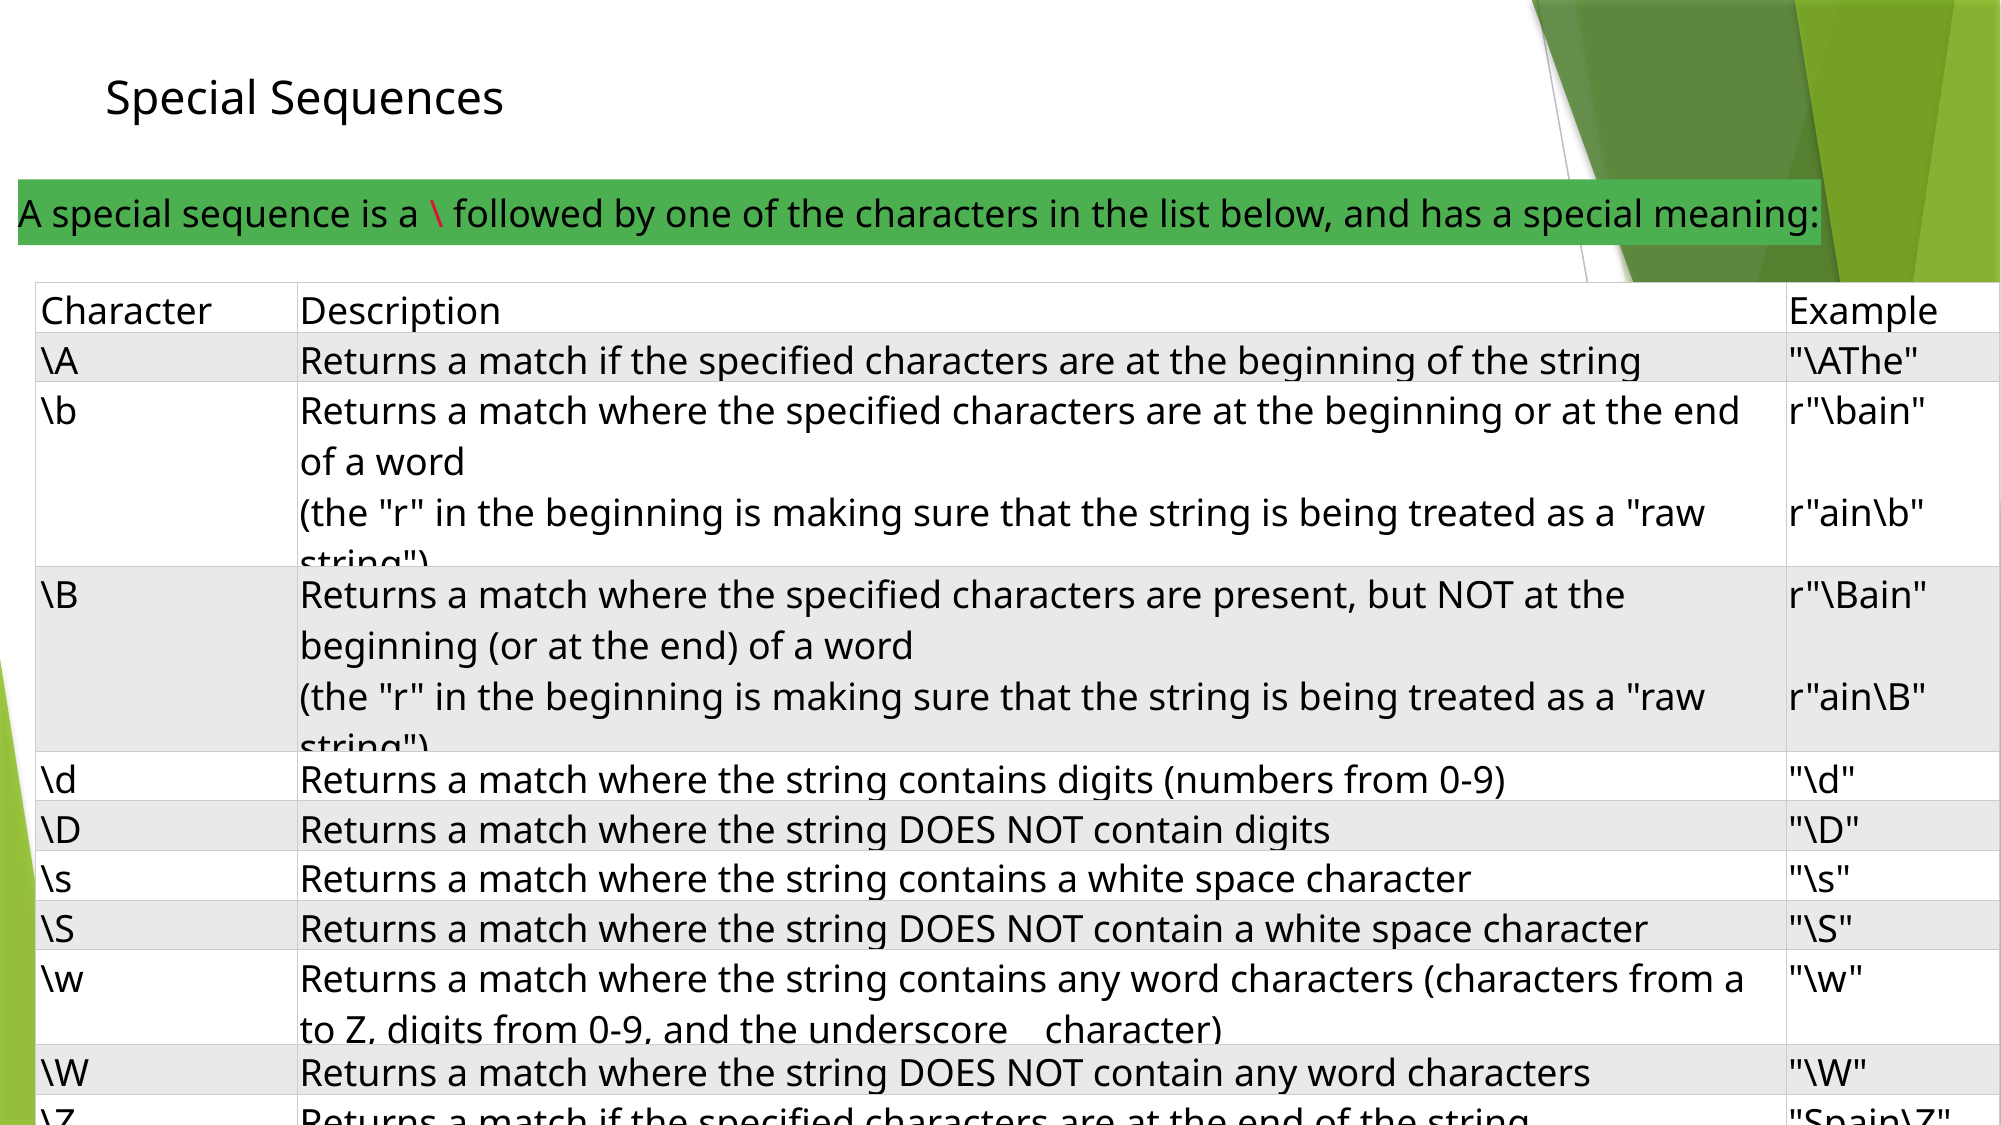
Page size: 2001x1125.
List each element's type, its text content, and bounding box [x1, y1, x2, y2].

table_cell \s [36, 851, 297, 900]
title Special Sequences [90, 60, 1501, 179]
table_cell Returns a match if the specified characters are at the beginning of the string [298, 333, 1786, 381]
table_cell \B [36, 567, 297, 751]
table_cell \W [36, 1045, 297, 1094]
table_cell Returns a match where the string DOES NOT contain any word characters [298, 1045, 1786, 1094]
table_cell r"\Bain" r"ain\B" [1787, 567, 1999, 751]
table_cell "\AThe" [1787, 333, 1999, 381]
table_cell "\S" [1787, 901, 1999, 949]
table_header Character [36, 283, 297, 332]
table_cell Returns a match where the string contains any word characters (characters from a to Z, digits from 0-9, and the underscore _ character) [298, 950, 1786, 1044]
table_cell \A [36, 333, 297, 381]
table_cell "\W" [1787, 1045, 1999, 1094]
table_cell \d [36, 752, 297, 800]
table_cell Returns a match where the string DOES NOT contain digits [298, 801, 1786, 850]
table_cell "\d" [1787, 752, 1999, 800]
table_cell Returns a match where the string contains digits (numbers from 0-9) [298, 752, 1786, 800]
table_cell \S [36, 901, 297, 949]
table_cell \Z [36, 1095, 297, 1125]
table_cell "Spain\Z" [1787, 1095, 1999, 1125]
table_cell "\w" [1787, 950, 1999, 1044]
table_header Example [1787, 283, 1999, 332]
table_cell r"\bain" r"ain\b" [1787, 382, 1999, 566]
table_cell \D [36, 801, 297, 850]
table_cell Returns a match if the specified characters are at the end of the string [298, 1095, 1786, 1125]
text_box A special sequence is a \ followed by one of the characters in the list below, and has a special meaning: [18, 179, 1822, 246]
table_cell Returns a match where the string DOES NOT contain a white space character [298, 901, 1786, 949]
table_cell Returns a match where the string contains a white space character [298, 851, 1786, 900]
table_cell "\D" [1787, 801, 1999, 850]
table_cell Returns a match where the specified characters are at the beginning or at the end of a word (the "r" in the beginning is making sure that the string is being treated as a "raw string") [298, 382, 1786, 566]
table_cell \b [36, 382, 297, 566]
table_cell Returns a match where the specified characters are present, but NOT at the beginning (or at the end) of a word (the "r" in the beginning is making sure that the string is being treated as a "raw string") [298, 567, 1786, 751]
table_cell \w [36, 950, 297, 1044]
table_cell "\s" [1787, 851, 1999, 900]
table_header Description [298, 283, 1786, 332]
